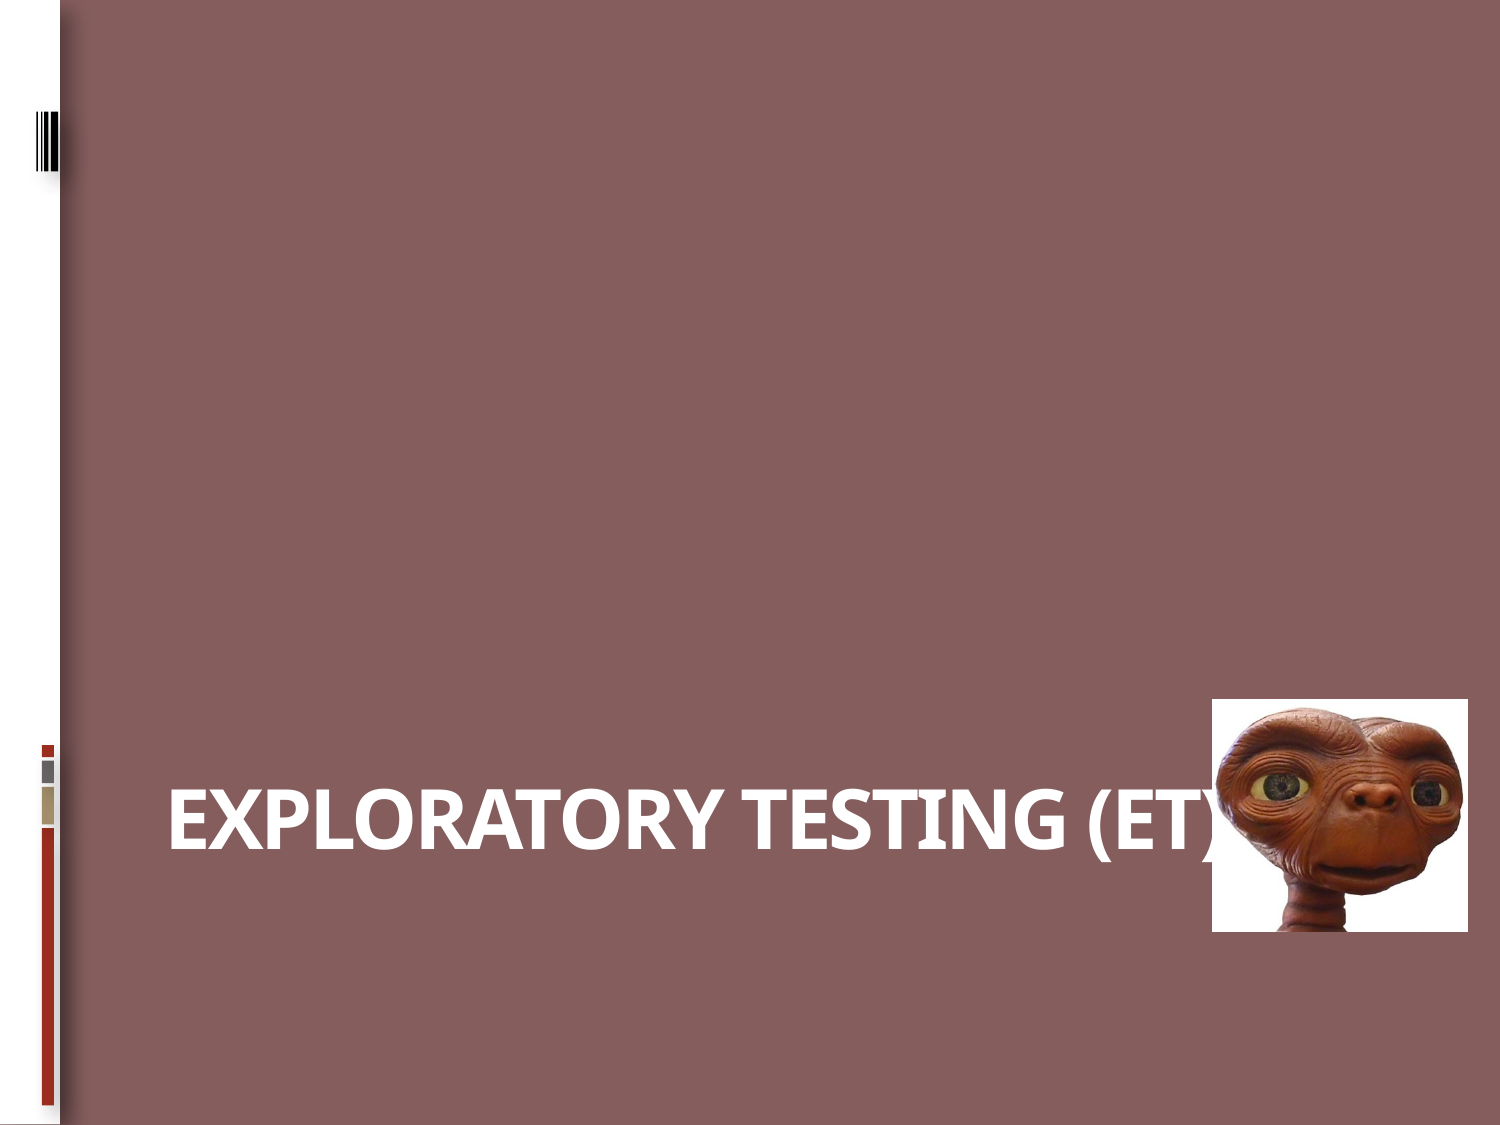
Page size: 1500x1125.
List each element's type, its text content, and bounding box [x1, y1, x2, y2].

title Exploratory testing (ET) [150, 549, 1425, 874]
picture [1212, 699, 1468, 932]
